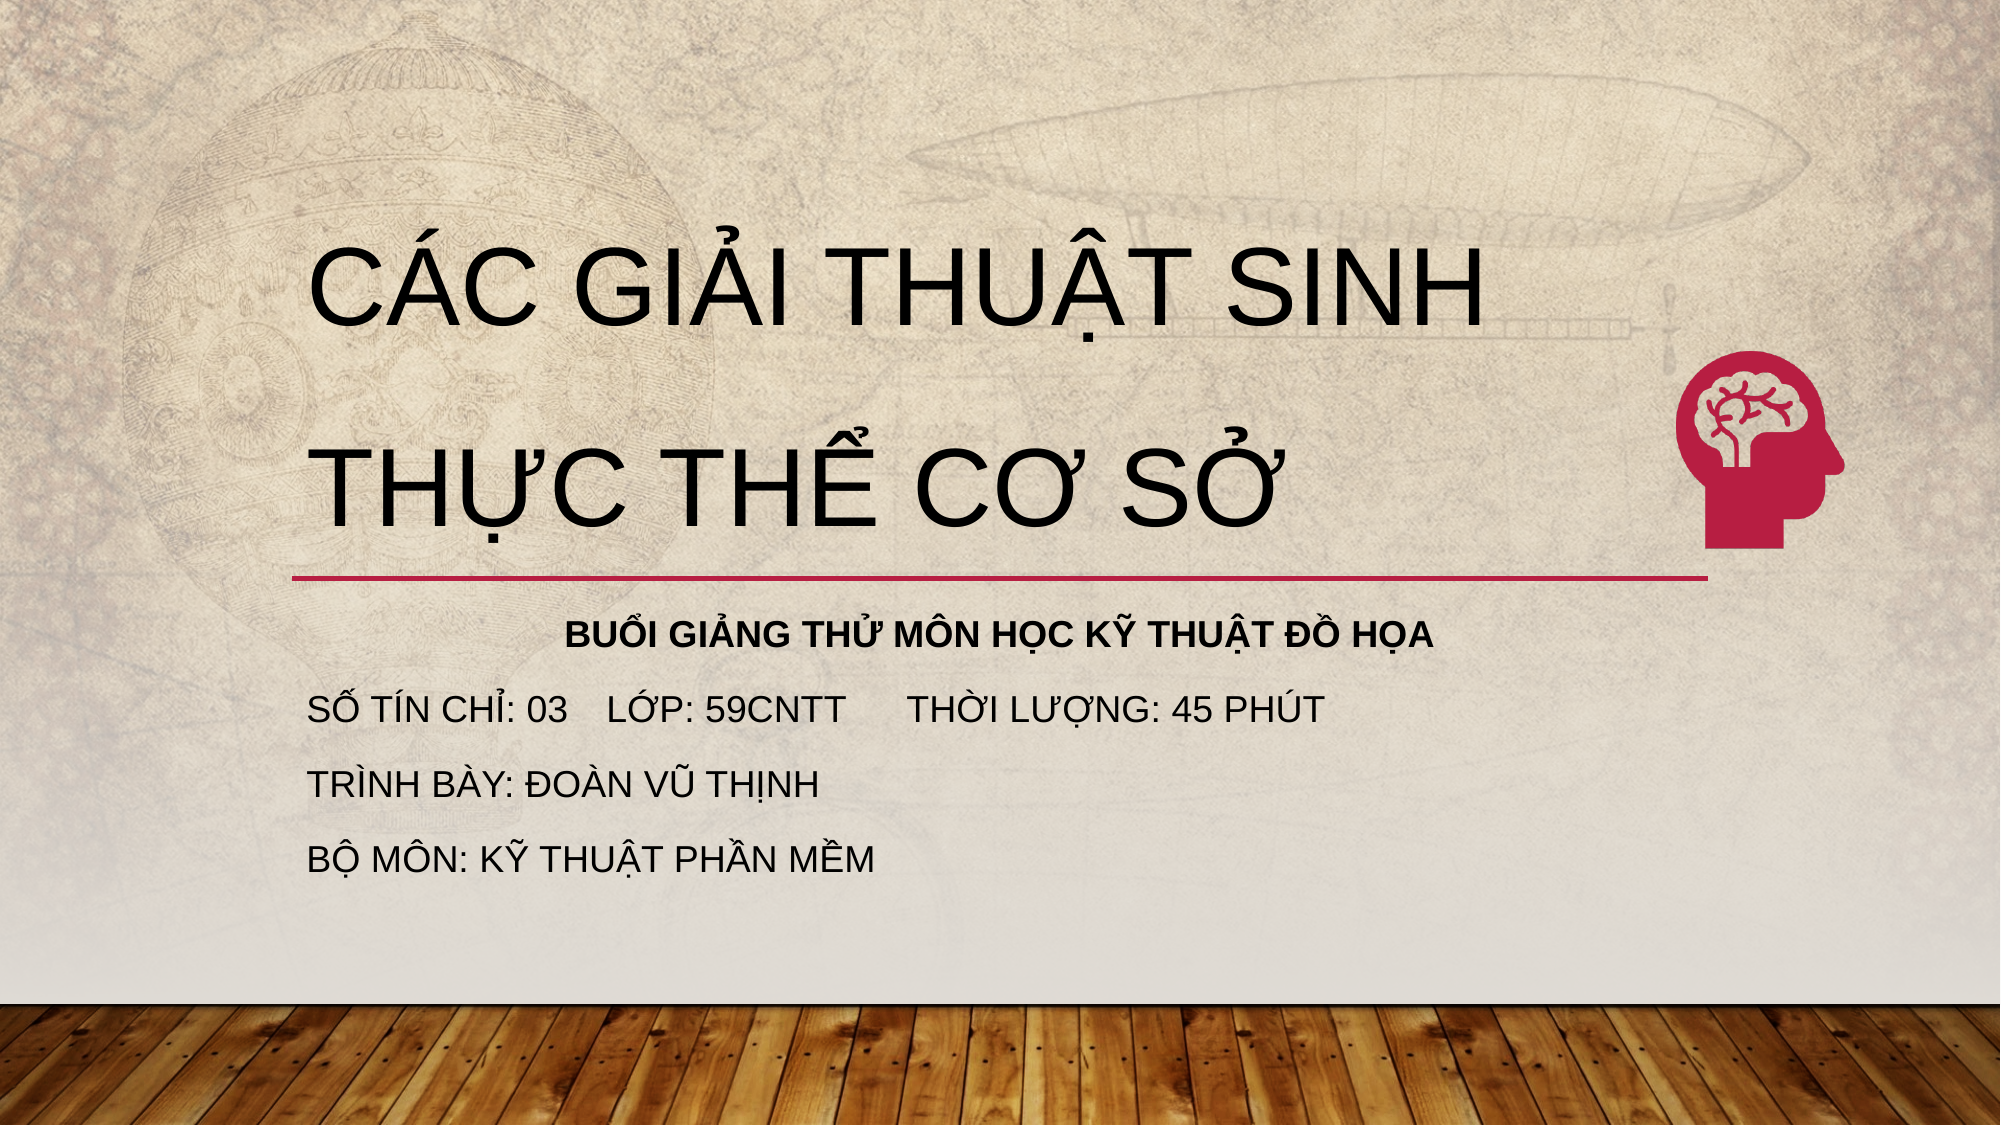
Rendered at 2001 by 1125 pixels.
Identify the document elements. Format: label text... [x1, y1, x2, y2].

picture [1641, 330, 1879, 568]
picture [0, 1004, 2000, 1125]
title Các giải thuật sinh thực thể cơ sở [291, 131, 1709, 549]
subtitle BUỔI GIẢNG THỬ MÔN HỌC KỸ THUẬT ĐỒ HỌA SỐ TÍN CHỈ: 03 LỚP: 59cntt THỜI LƯỢNG: 45 PHÚT TRÌNH BÀY: ĐOÀN VŨ THỊNH BỘ MÔN: KỸ THUẬT PHẦN MỀM [291, 586, 1709, 896]
